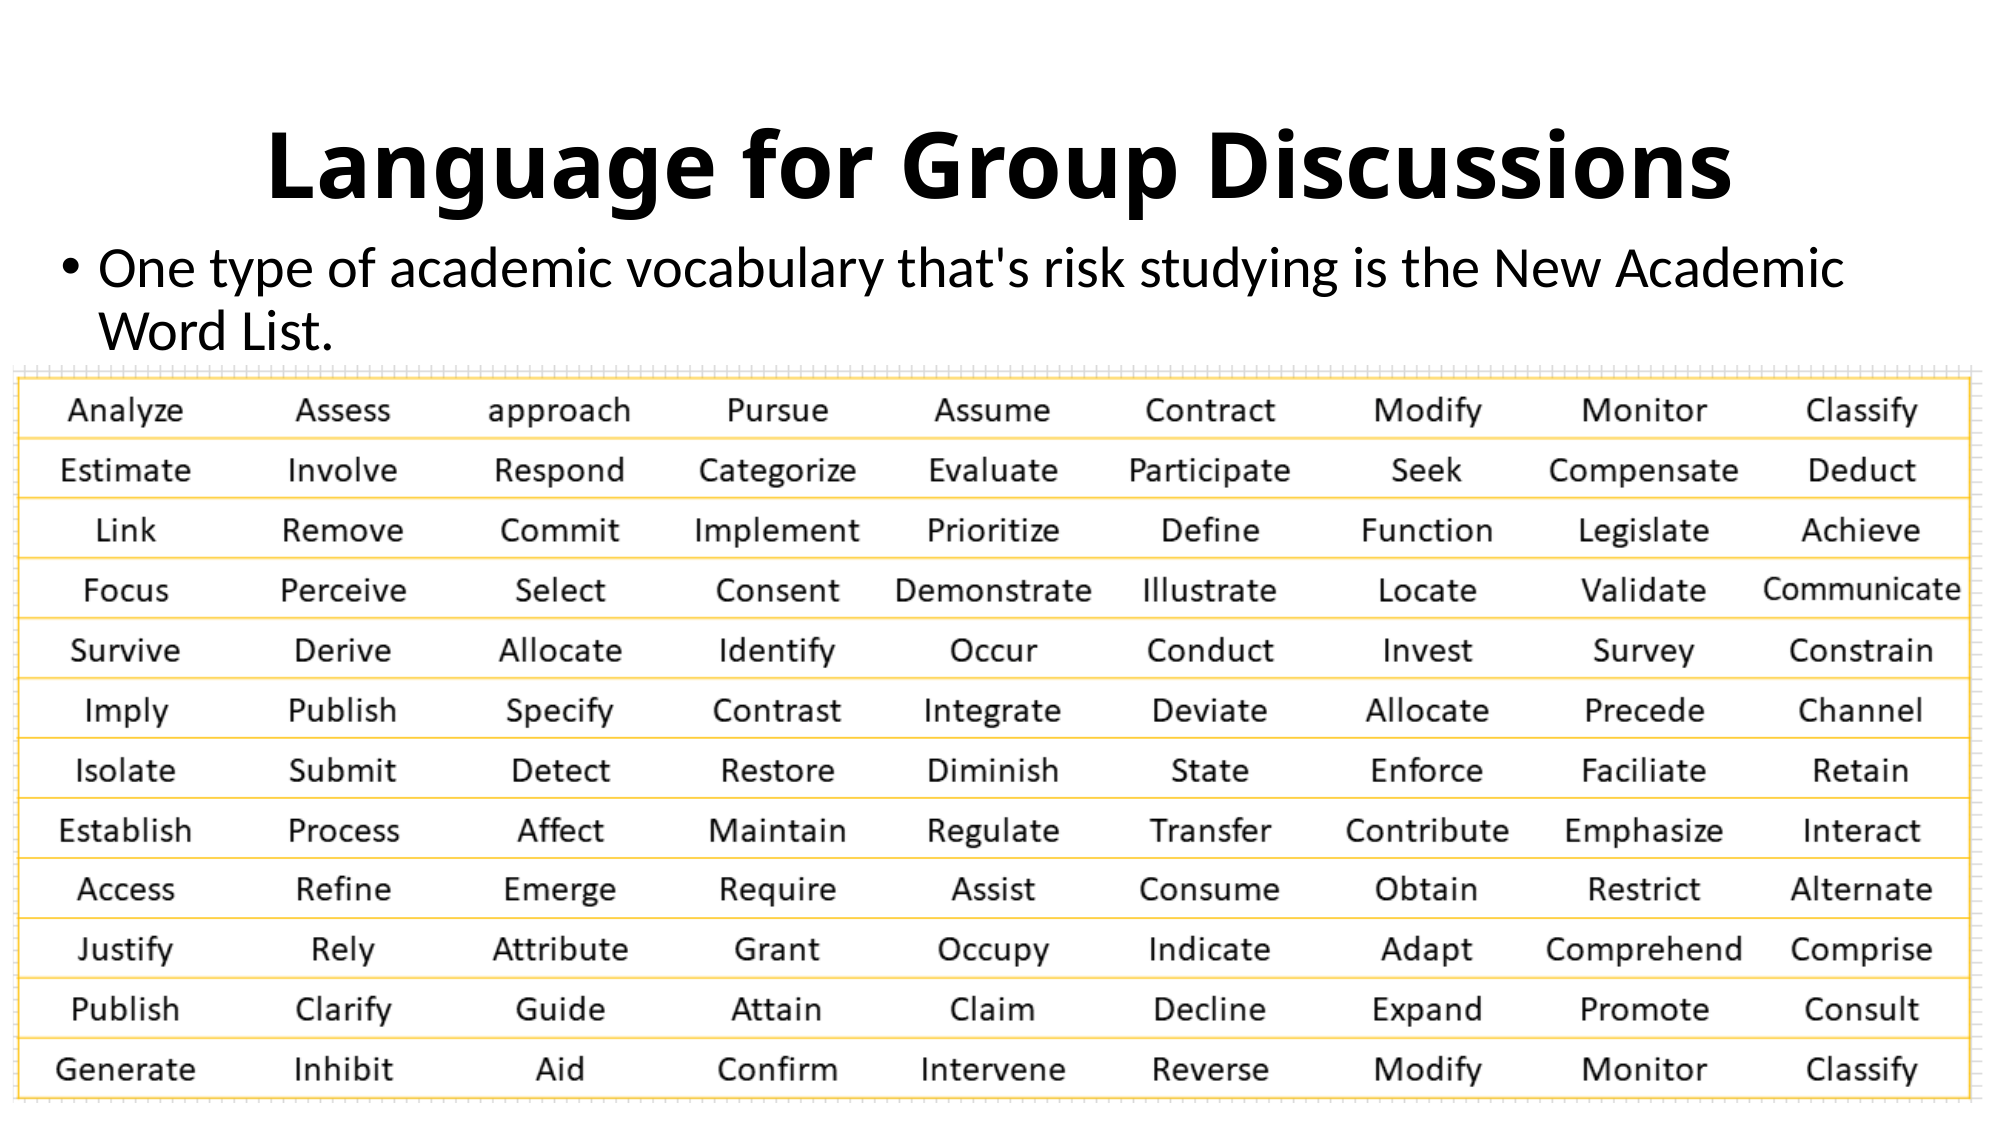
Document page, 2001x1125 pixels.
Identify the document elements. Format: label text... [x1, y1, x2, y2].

picture [12, 365, 1983, 1103]
title Language for Group Discussions [137, 59, 1863, 230]
list One type of academic vocabulary that's risk studying is the New Academic Word List. [45, 230, 1960, 365]
